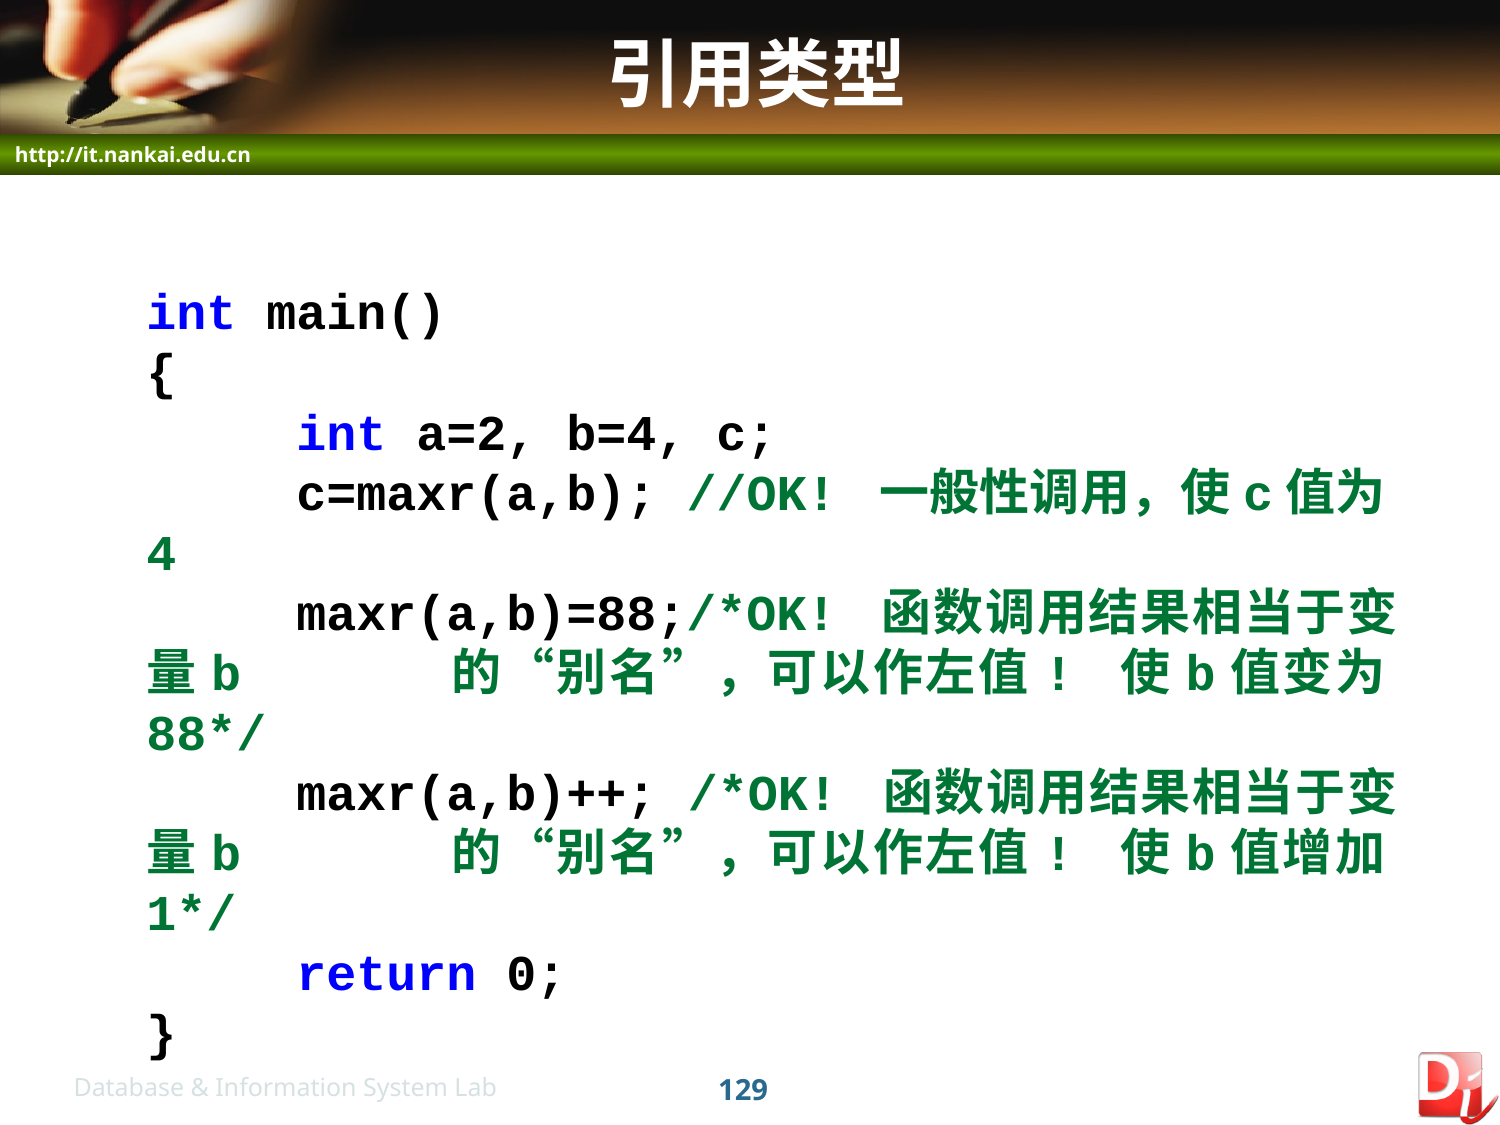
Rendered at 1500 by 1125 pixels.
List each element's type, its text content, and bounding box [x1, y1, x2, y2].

footer Database & Information System Lab [58, 1064, 598, 1114]
picture [1417, 1052, 1500, 1125]
title 引用类型 [74, 24, 1438, 118]
picture [0, 0, 1500, 134]
slide_number 129 [607, 1063, 880, 1112]
list int main() { int a=2, b=4, c; c=maxr(a,b); //OK! 一般性调用，使c值为4 maxr(a,b)=88;/*OK! 函数调用结果相当于变量b 的“别名”，可以作左值! 使b值变为88*/ maxr(a,b)++; /*OK! 函数调用结果相当于变量b 的“别名”，可以作左值! 使b值增加1*/ return 0; } [74, 212, 1413, 1038]
